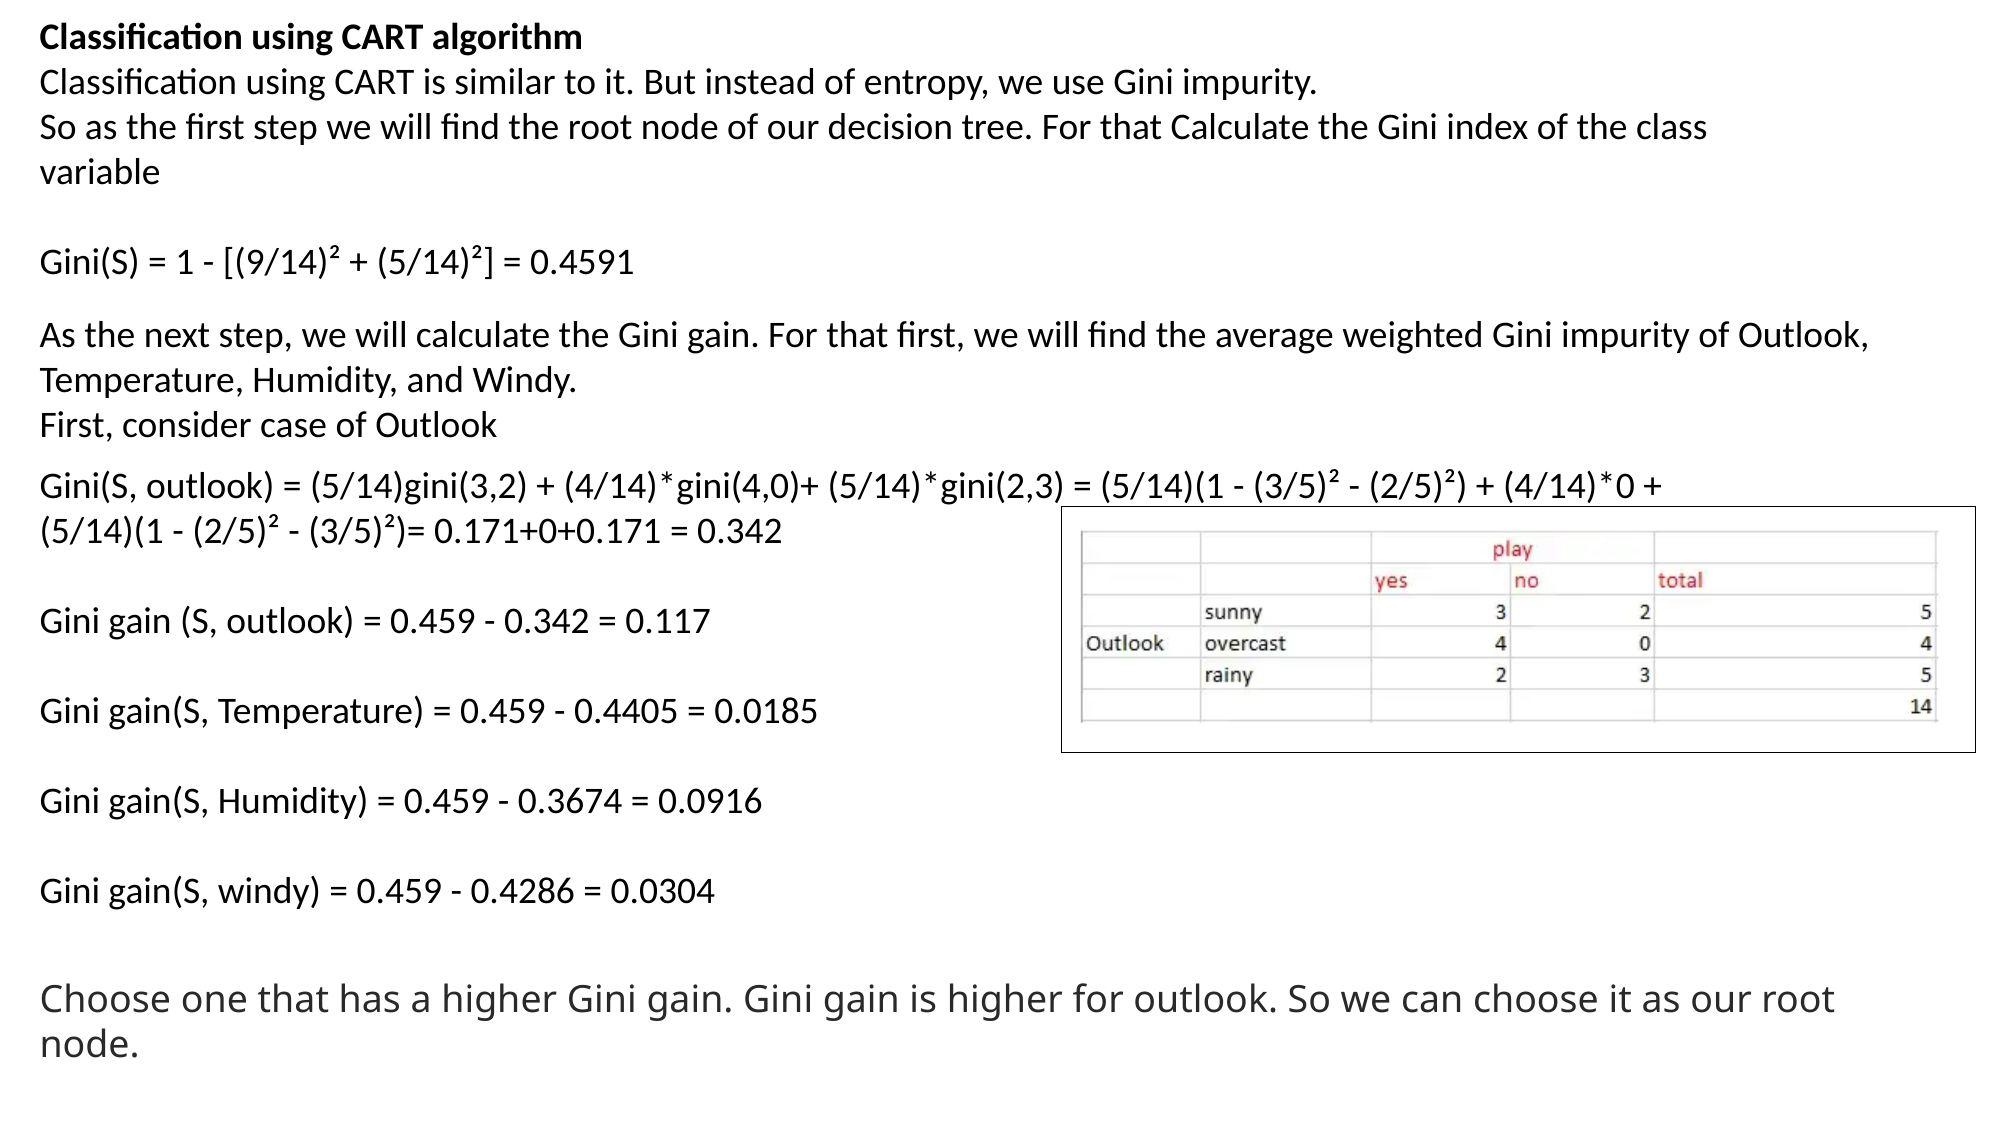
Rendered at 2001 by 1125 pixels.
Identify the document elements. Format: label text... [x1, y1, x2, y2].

text_box Classification using CART algorithm Classification using CART is similar to it. But instead of entropy, we use Gini impurity. So as the first step we will find the root node of our decision tree. For that Calculate the Gini index of the class variable Gini(S) = 1 - [(9/14)² + (5/14)²] = 0.4591 [24, 4, 1810, 289]
text_box Gini(S, outlook) = (5/14)gini(3,2) + (4/14)*gini(4,0)+ (5/14)*gini(2,3) = (5/14)(1 - (3/5)² - (2/5)²) + (4/14)*0 + (5/14)(1 - (2/5)² - (3/5)²)= 0.171+0+0.171 = 0.342 Gini gain (S, outlook) = 0.459 - 0.342 = 0.117 Gini gain(S, Temperature) = 0.459 - 0.4405 = 0.0185 Gini gain(S, Humidity) = 0.459 - 0.3674 = 0.0916 Gini gain(S, windy) = 0.459 - 0.4286 = 0.0304 [24, 454, 1751, 919]
text_box Choose one that has a higher Gini gain. Gini gain is higher for outlook. So we can choose it as our root node. [24, 968, 1909, 1073]
picture [1061, 506, 1976, 753]
text_box As the next step, we will calculate the Gini gain. For that first, we will find the average weighted Gini impurity of Outlook, Temperature, Humidity, and Windy. First, consider case of Outlook [24, 302, 1957, 453]
